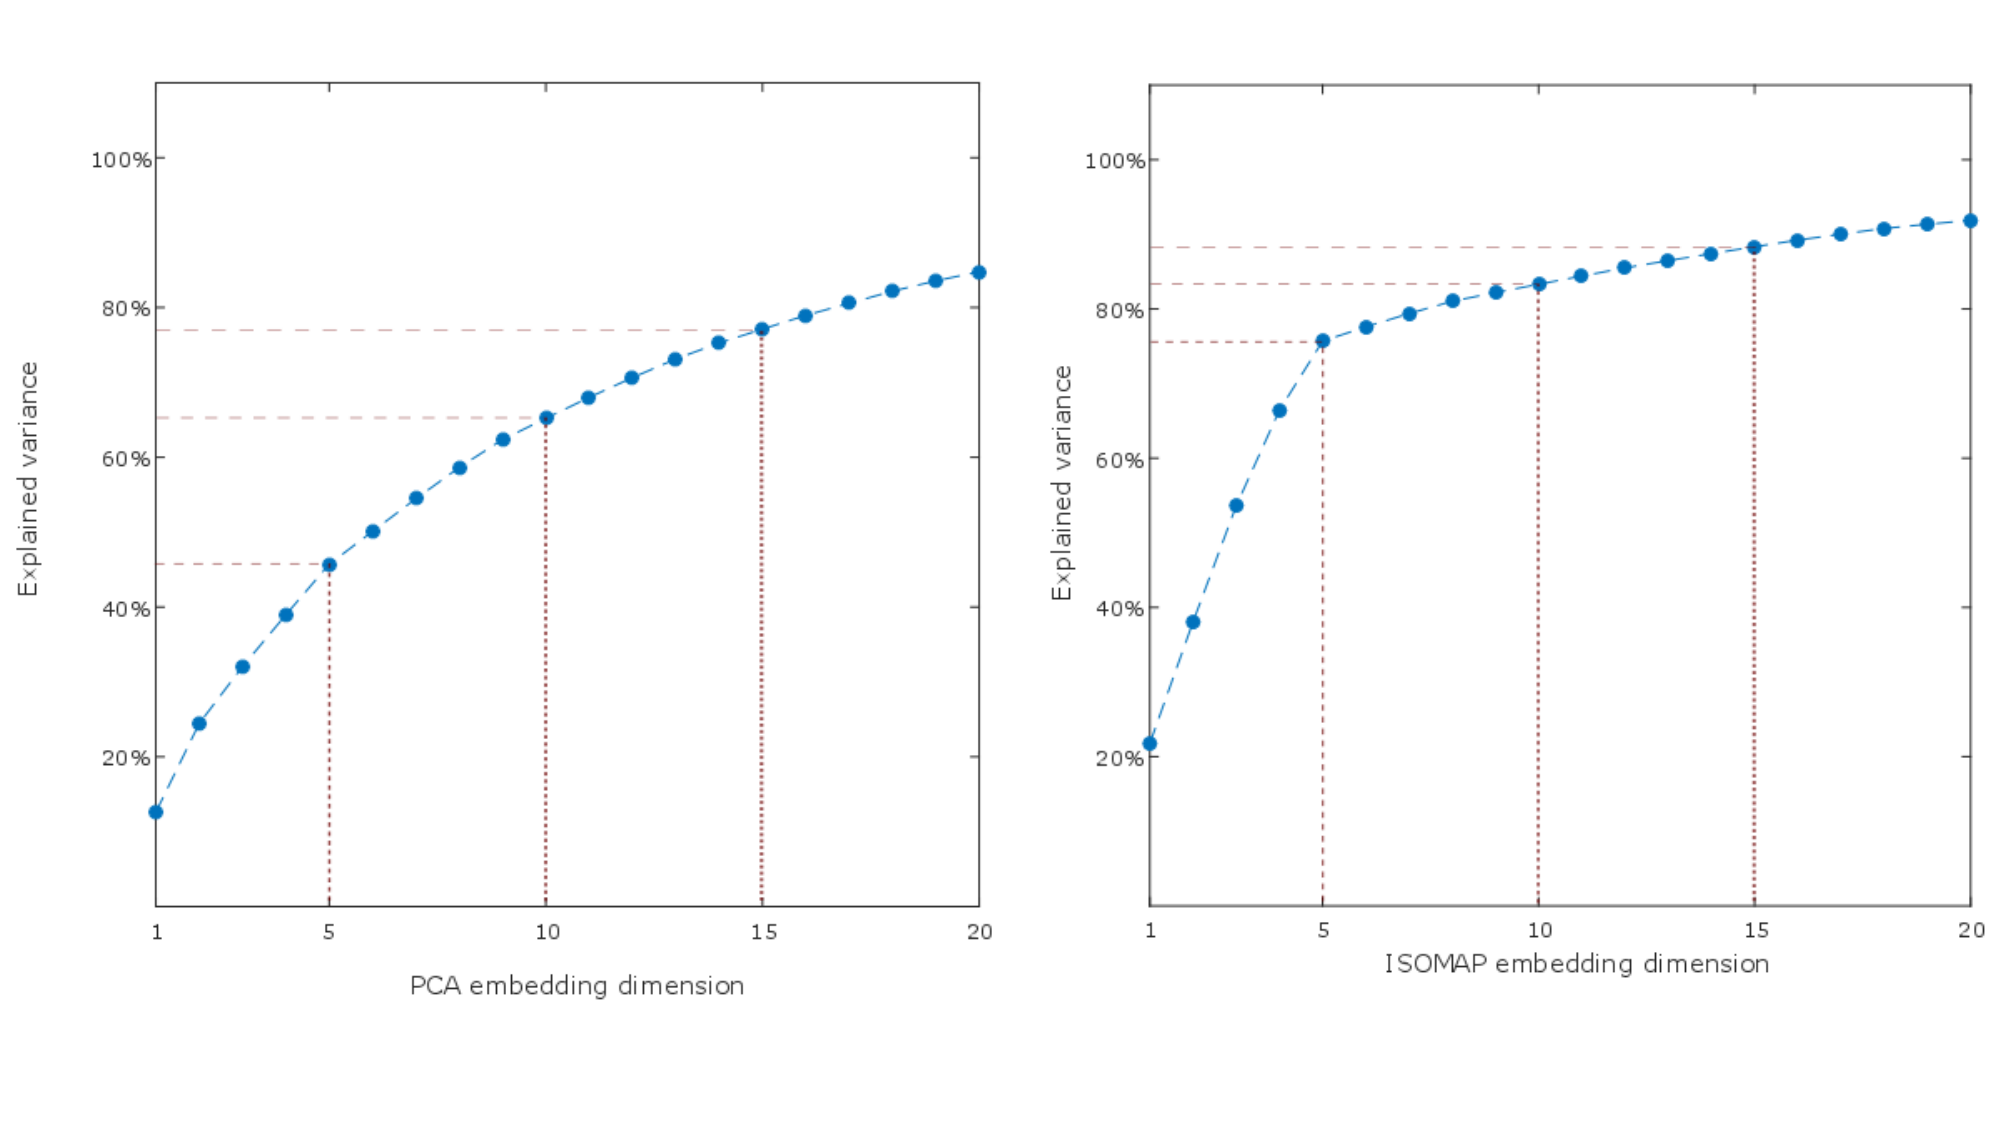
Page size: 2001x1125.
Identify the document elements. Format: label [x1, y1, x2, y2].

picture [0, 69, 1007, 1008]
picture [1039, 62, 1993, 991]
